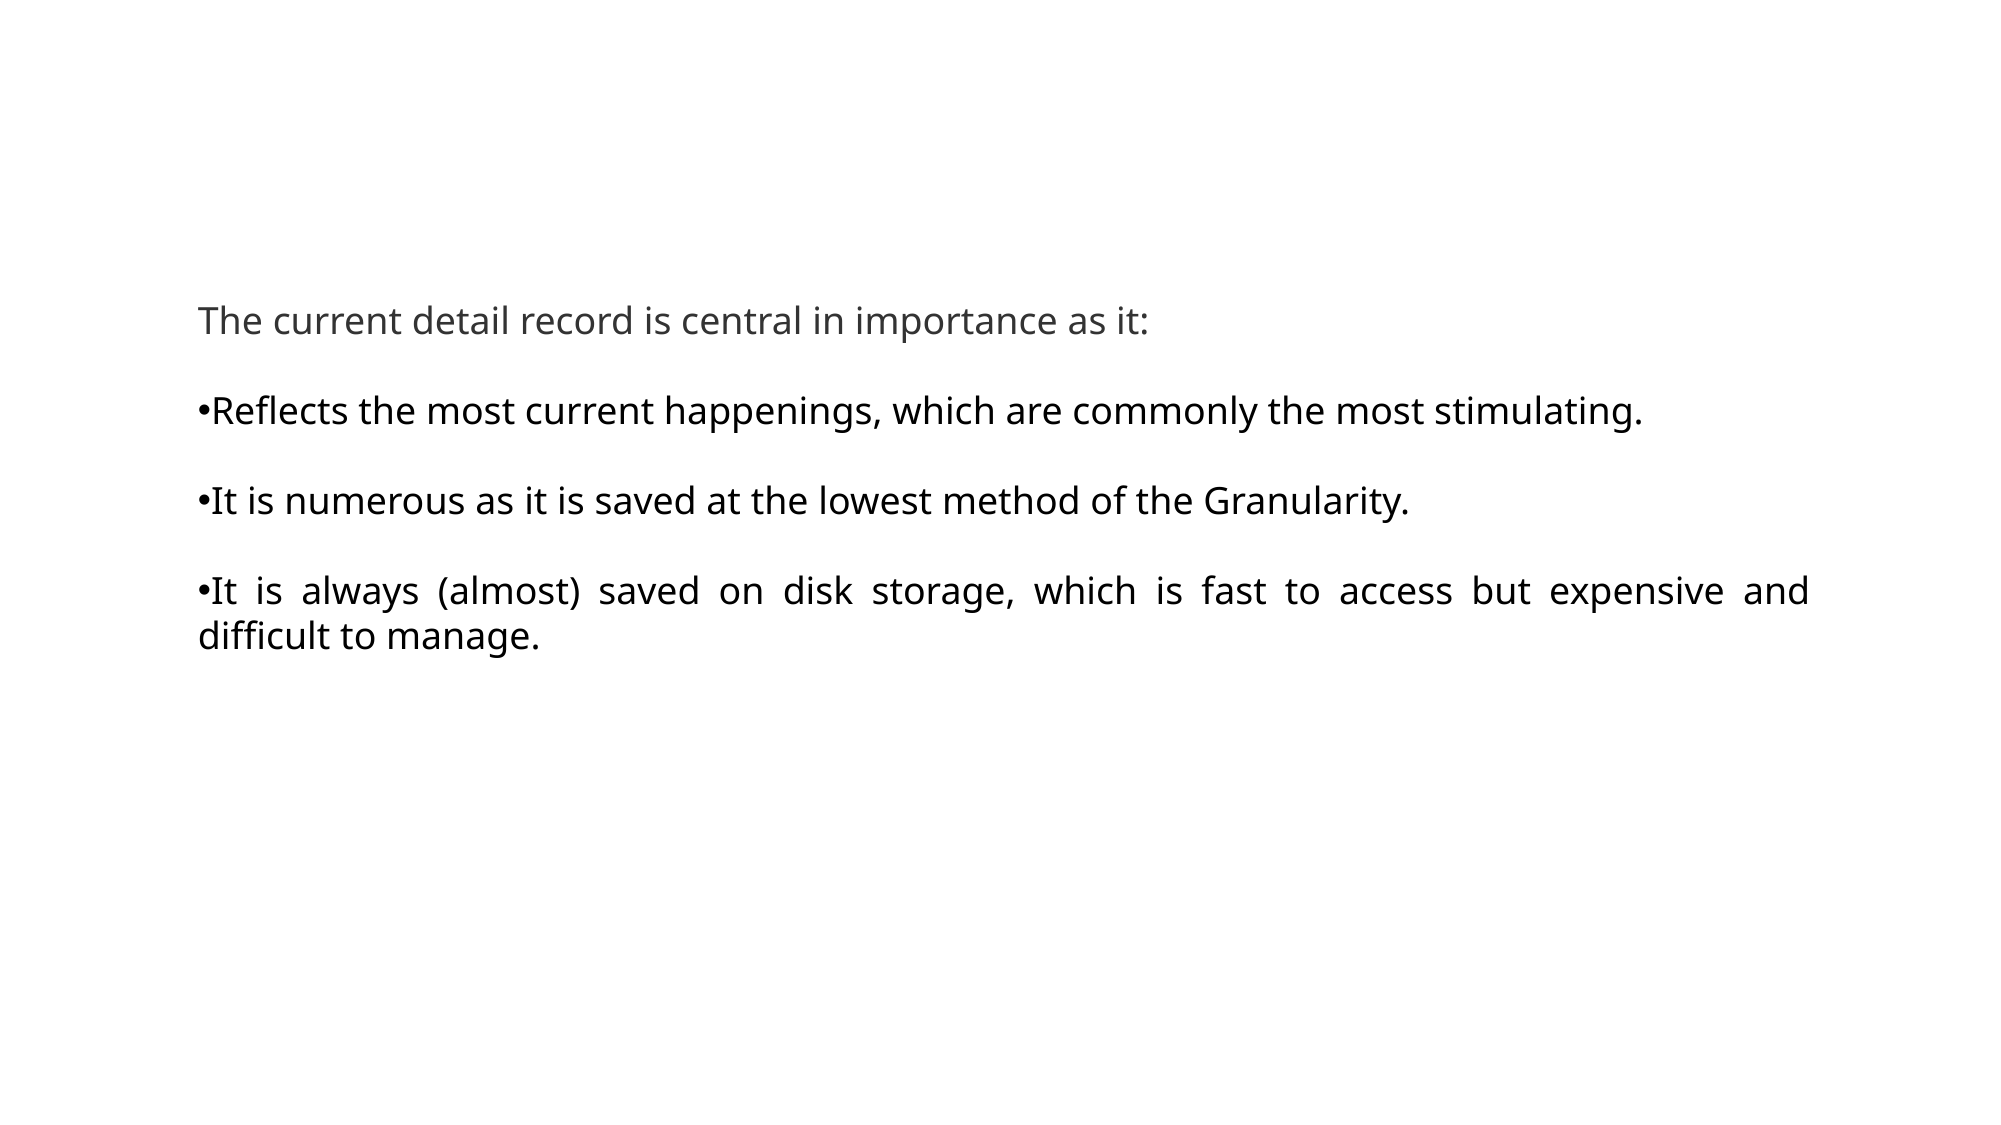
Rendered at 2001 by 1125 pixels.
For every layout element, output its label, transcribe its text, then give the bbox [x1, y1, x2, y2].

text_box The current detail record is central in importance as it: Reflects the most current happenings, which are commonly the most stimulating. It is numerous as it is saved at the lowest method of the Granularity. It is always (almost) saved on disk storage, which is fast to access but expensive and difficult to manage. [183, 289, 1827, 665]
